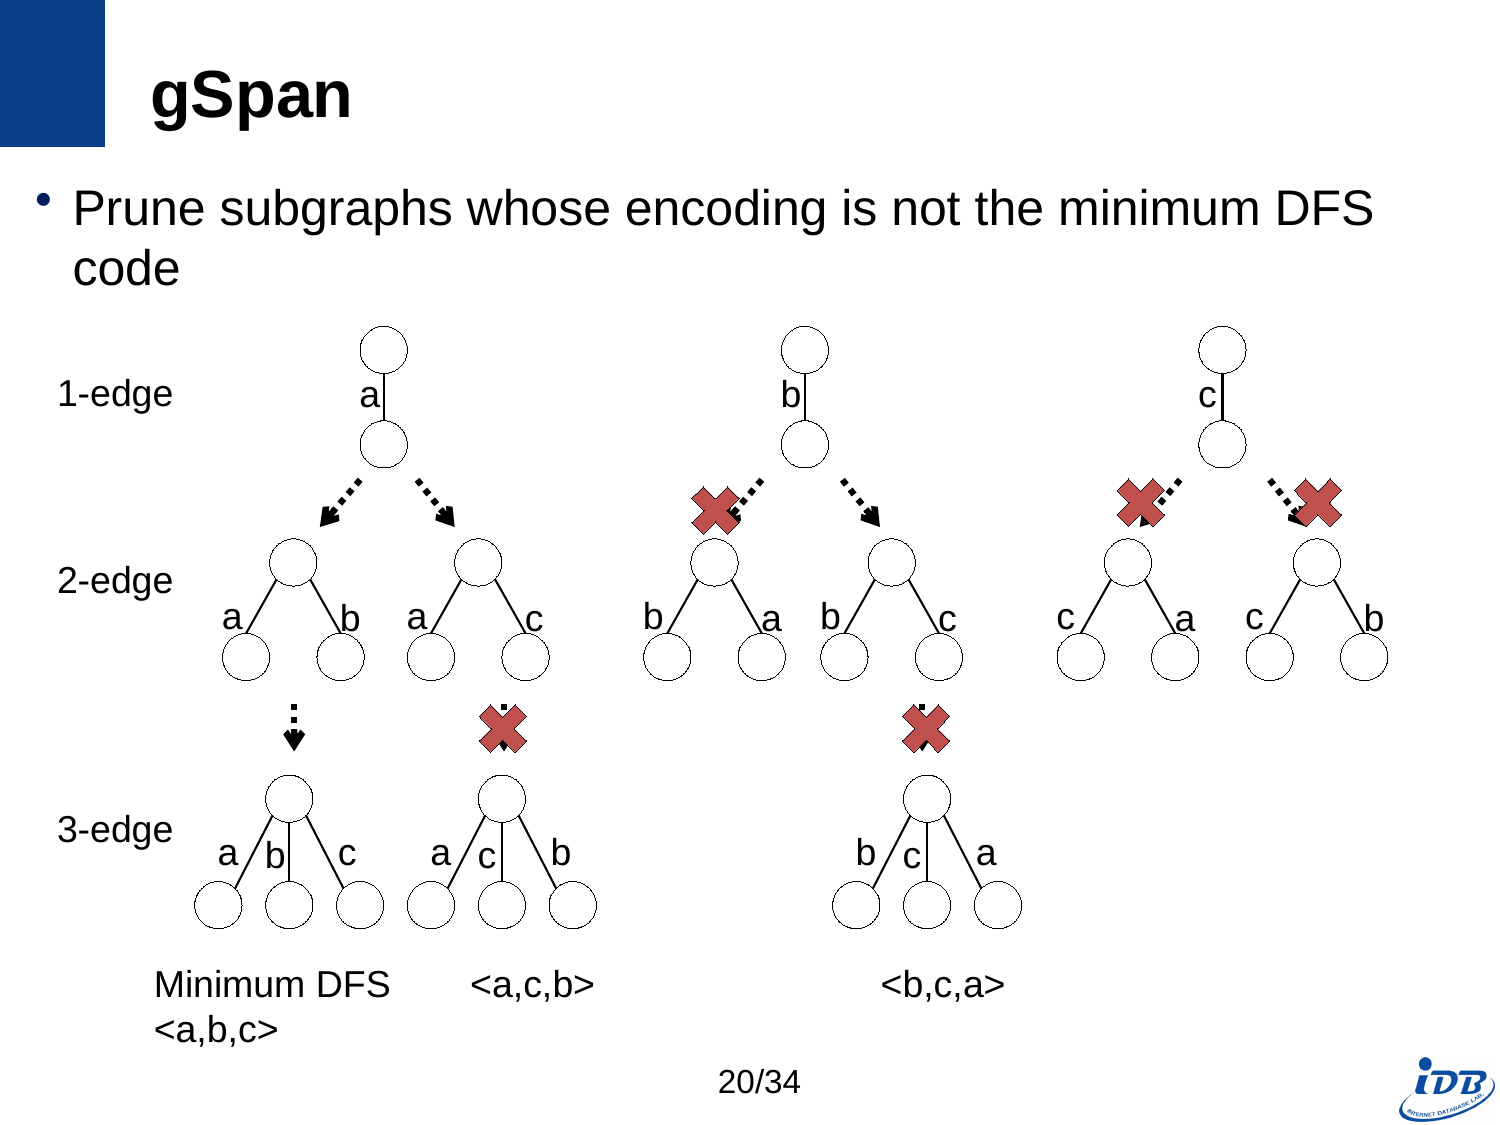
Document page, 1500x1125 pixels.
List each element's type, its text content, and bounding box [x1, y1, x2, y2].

text_box [903, 775, 951, 823]
picture [1399, 1057, 1495, 1122]
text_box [319, 479, 361, 528]
text_box [1340, 642, 1388, 681]
text_box [1151, 642, 1199, 681]
text_box [1104, 538, 1152, 587]
text_box [1057, 642, 1105, 681]
text_box 2-edge [42, 549, 189, 609]
text_box [927, 704, 950, 753]
text_box [1198, 422, 1247, 468]
list Prune subgraphs whose encoding is not the minimum DFS code [34, 175, 1466, 997]
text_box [245, 578, 277, 634]
text_box c [490, 823, 501, 884]
text_box [454, 538, 502, 587]
text_box [407, 642, 455, 681]
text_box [872, 815, 911, 889]
text_box a [391, 584, 443, 645]
text_box [902, 704, 918, 753]
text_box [1333, 578, 1365, 634]
text_box [915, 642, 963, 681]
text_box 3-edge [42, 797, 189, 857]
text_box [360, 326, 408, 370]
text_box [943, 815, 982, 889]
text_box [1144, 578, 1176, 634]
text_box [416, 479, 455, 528]
text_box [1117, 478, 1134, 527]
slide_number 20/34 [703, 1058, 833, 1102]
text_box [781, 326, 829, 371]
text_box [494, 578, 526, 634]
text_box [820, 642, 869, 681]
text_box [908, 578, 940, 634]
picture [0, 0, 105, 147]
text_box a [207, 584, 258, 645]
text_box [194, 881, 243, 929]
text_box a [746, 586, 797, 646]
text_box b [628, 584, 679, 645]
text_box c [1183, 363, 1232, 423]
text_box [309, 578, 341, 634]
text_box [509, 704, 527, 753]
title gSpan [135, 43, 1379, 140]
text_box a [344, 363, 396, 423]
text_box b [1348, 586, 1400, 646]
text_box [1293, 538, 1341, 587]
text_box <a,c,b> [455, 952, 611, 1012]
text_box b [840, 820, 867, 881]
text_box [1246, 642, 1294, 681]
text_box [265, 884, 313, 929]
text_box [781, 423, 829, 468]
text_box [478, 775, 526, 823]
text_box Minimum DFS <a,b,c> [138, 952, 408, 1057]
text_box [1198, 326, 1247, 372]
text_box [518, 815, 557, 889]
text_box b [805, 584, 856, 645]
text_box b [561, 820, 587, 881]
text_box a [1159, 586, 1211, 646]
text_box [478, 883, 526, 929]
text_box b [277, 823, 288, 884]
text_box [844, 578, 876, 634]
text_box [479, 704, 499, 753]
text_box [731, 578, 763, 634]
text_box c [915, 823, 926, 884]
text_box [549, 881, 597, 929]
text_box [407, 881, 455, 929]
text_box [222, 642, 270, 681]
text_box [447, 815, 486, 889]
text_box a [415, 820, 442, 881]
text_box b [765, 363, 817, 423]
text_box [974, 881, 1022, 929]
text_box c [1041, 584, 1090, 645]
text_box [336, 881, 384, 929]
text_box [832, 881, 880, 929]
text_box [690, 538, 739, 587]
text_box [1312, 478, 1342, 527]
text_box c [509, 586, 559, 646]
text_box 1-edge [42, 361, 189, 422]
text_box [501, 642, 550, 681]
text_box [1139, 479, 1181, 528]
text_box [842, 479, 881, 528]
text_box [269, 538, 317, 587]
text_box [234, 815, 273, 889]
text_box [868, 538, 916, 587]
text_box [667, 578, 699, 634]
text_box [360, 423, 408, 468]
text_box c [1230, 584, 1280, 645]
text_box b [290, 823, 300, 884]
text_box [903, 883, 951, 929]
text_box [1269, 578, 1301, 634]
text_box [721, 479, 763, 528]
text_box [738, 642, 786, 681]
text_box c [348, 820, 372, 881]
text_box b [325, 586, 376, 646]
text_box [265, 775, 313, 823]
text_box [691, 486, 716, 535]
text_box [430, 578, 462, 634]
text_box c [923, 586, 972, 646]
text_box c [928, 823, 937, 884]
text_box c [503, 823, 512, 884]
text_box a [985, 820, 1012, 881]
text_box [1269, 479, 1308, 528]
text_box <b,c,a> [865, 952, 1021, 1012]
text_box [643, 642, 691, 681]
text_box [316, 642, 365, 681]
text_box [305, 815, 344, 889]
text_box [1080, 578, 1112, 634]
text_box a [202, 820, 229, 881]
